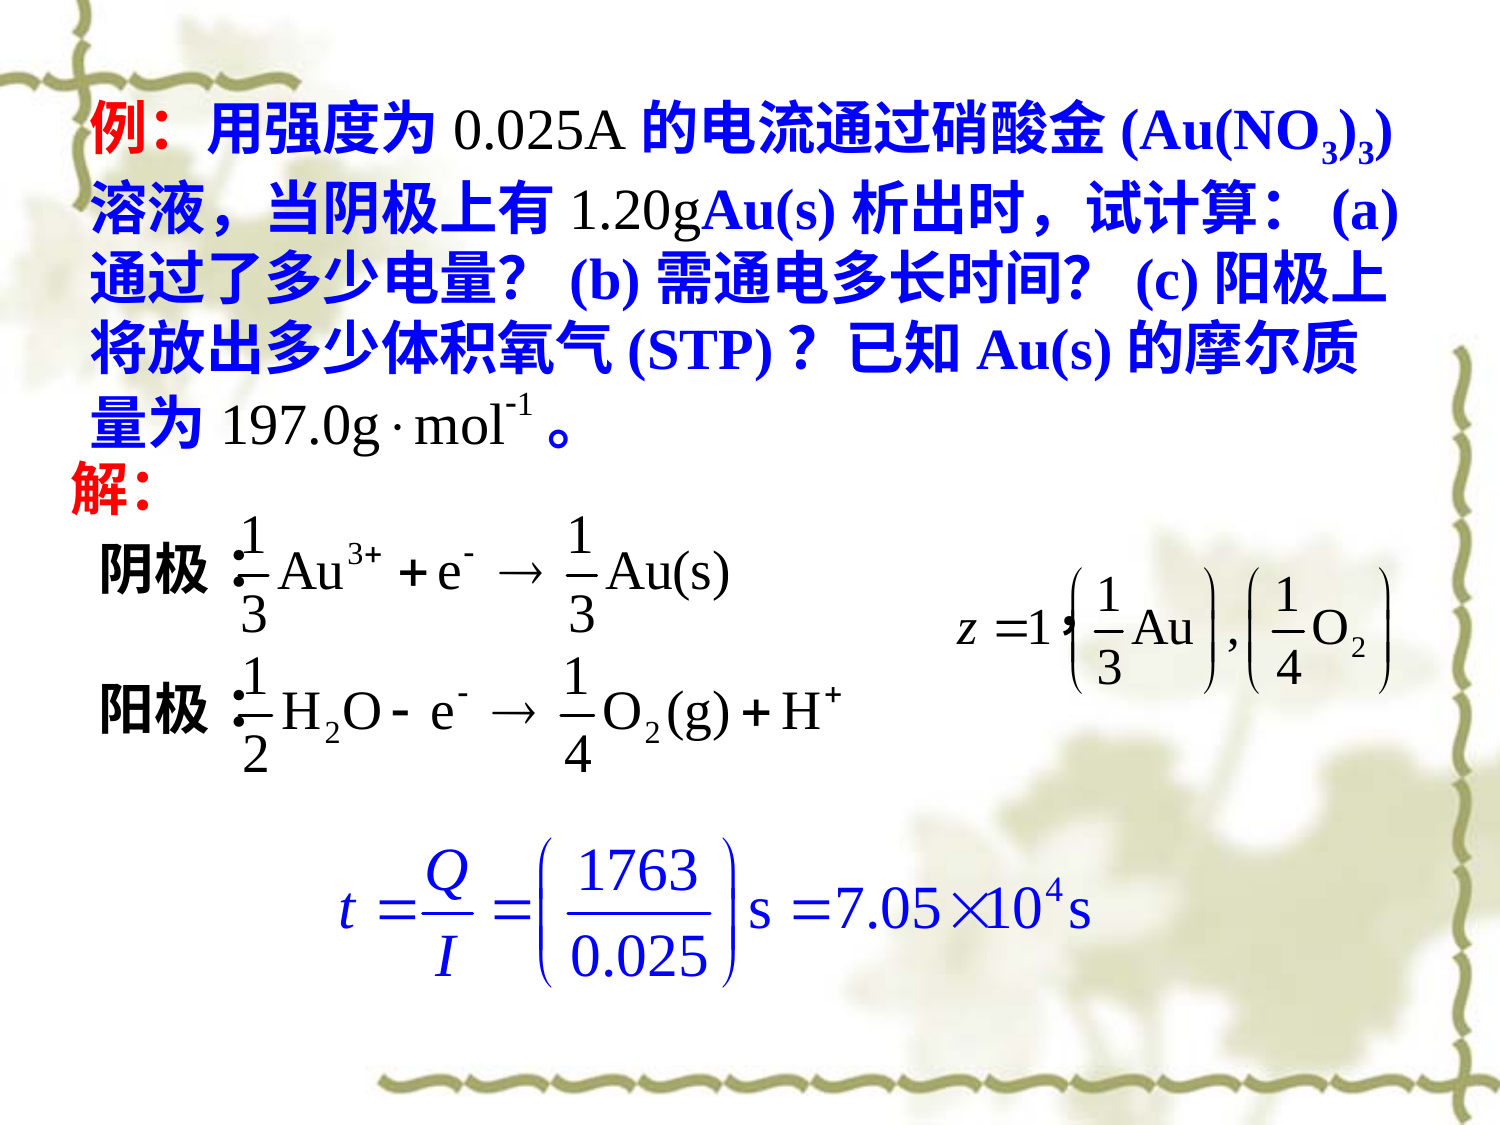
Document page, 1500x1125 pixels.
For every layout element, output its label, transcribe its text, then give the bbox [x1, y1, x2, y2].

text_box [946, 557, 1407, 705]
text_box 例：用强度为0.025A的电流通过硝酸金(Au(NO3)3)溶液，当阴极上有1.20gAu(s)析出时，试计算：(a)通过了多少电量？(b)需通电多长时间？(c)阳极上将放出多少体积氧气(STP)？已知Au(s)的摩尔质量为197.0gmol1。 [74, 84, 1425, 464]
text_box 解： [55, 445, 1314, 530]
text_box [94, 640, 855, 785]
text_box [331, 825, 1106, 1001]
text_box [94, 500, 744, 640]
picture [0, 0, 1500, 1125]
